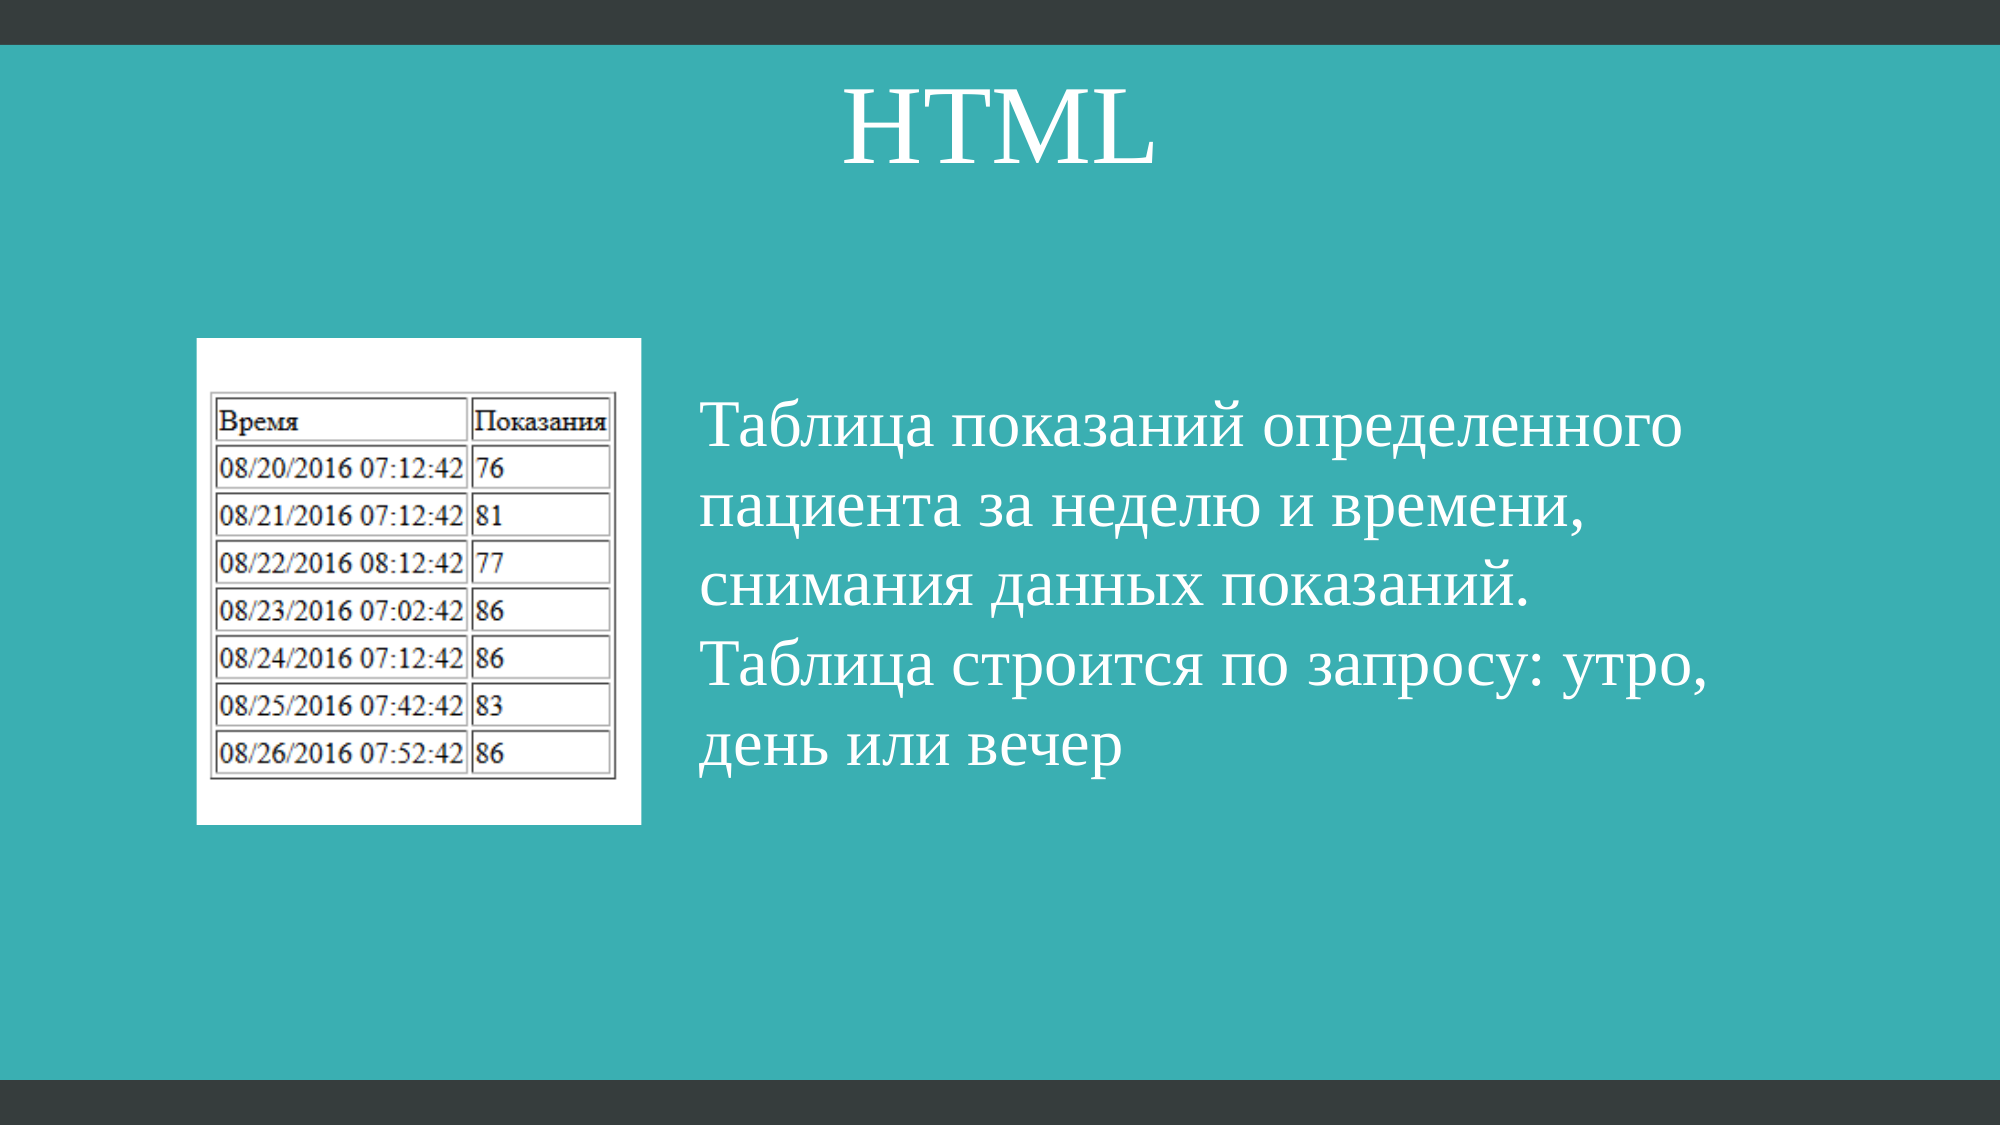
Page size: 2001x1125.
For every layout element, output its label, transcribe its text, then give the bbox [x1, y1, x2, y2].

text_box Таблица показаний определенного пациента за неделю и времени, снимания данных показаний. Таблица строится по запросу: утро, день или вечер [685, 371, 1746, 787]
picture [196, 338, 642, 825]
title HTML [199, 0, 1775, 196]
